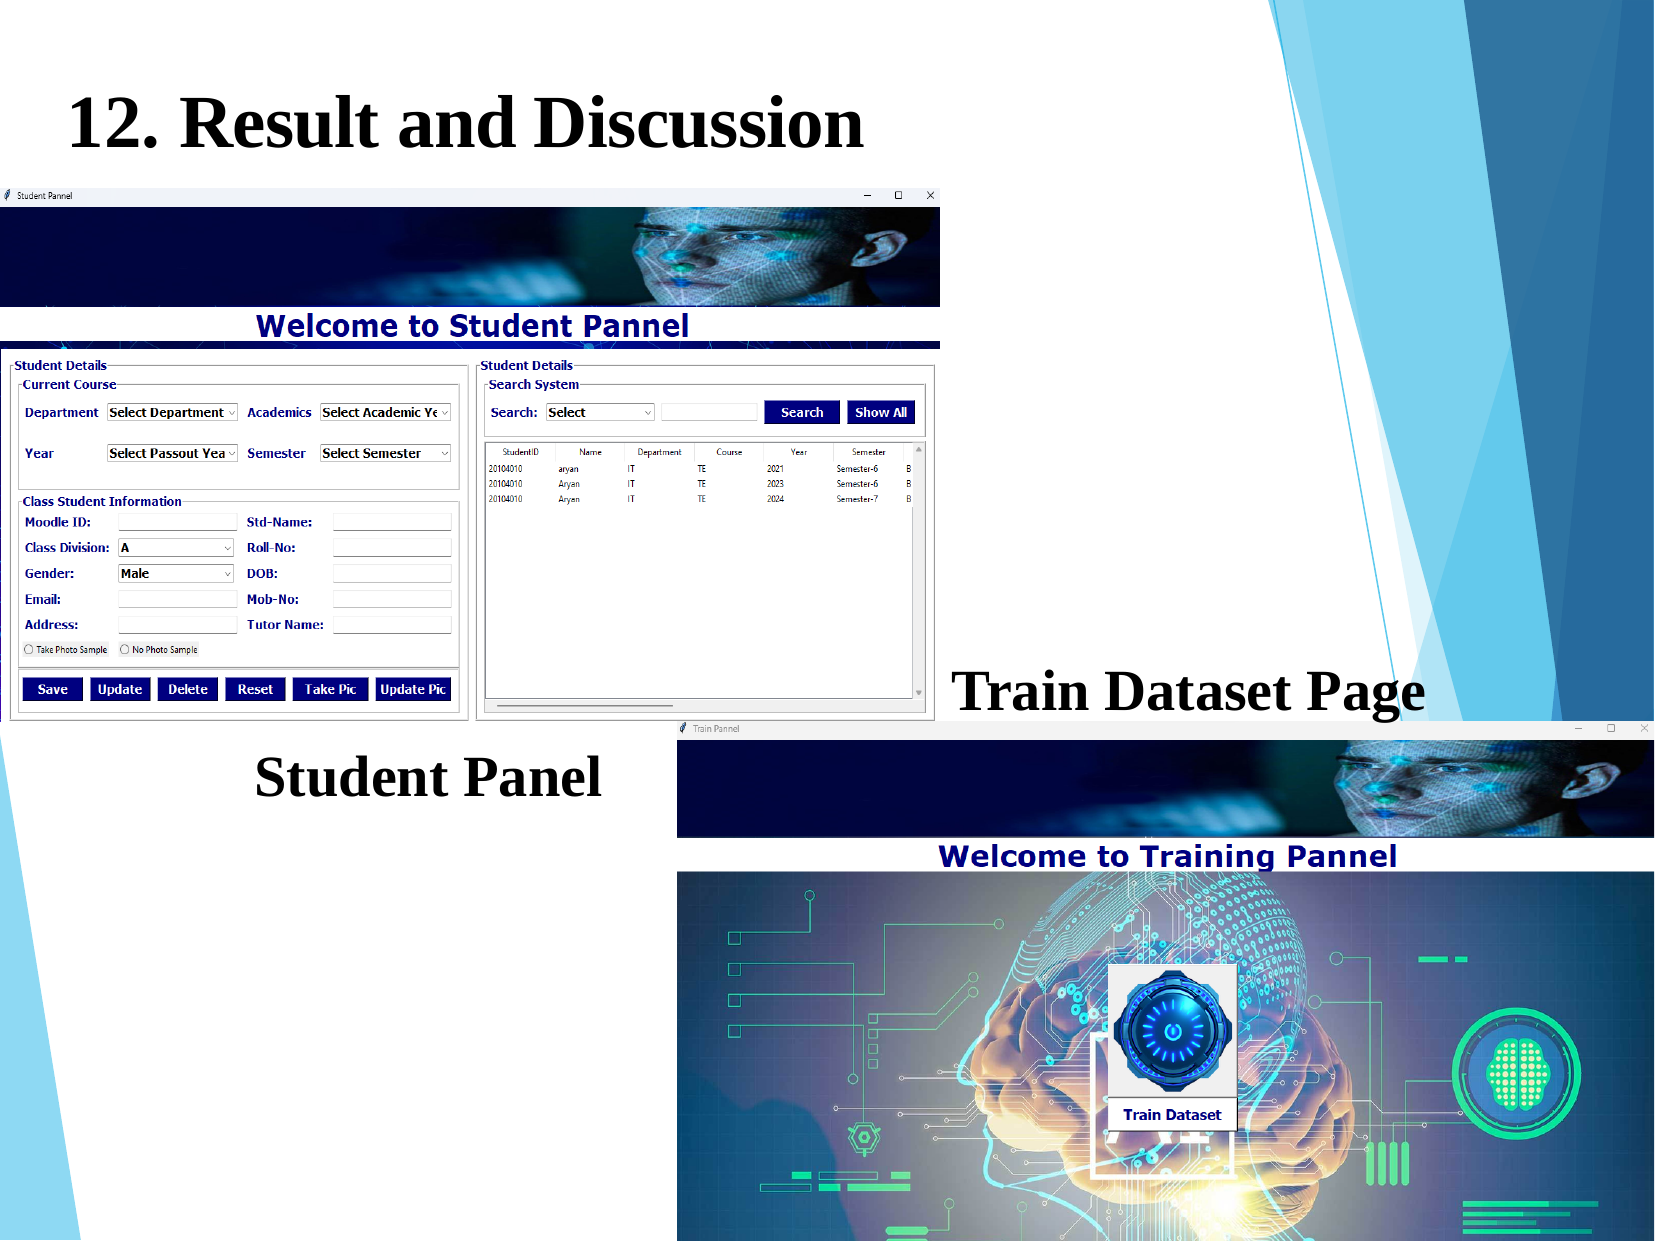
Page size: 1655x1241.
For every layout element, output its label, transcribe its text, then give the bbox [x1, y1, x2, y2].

text_box Train Dataset Page [944, 645, 1486, 720]
title 12. Result and Discussion [64, 70, 915, 186]
text_box Student Panel [239, 731, 633, 816]
picture [0, 187, 1655, 1241]
